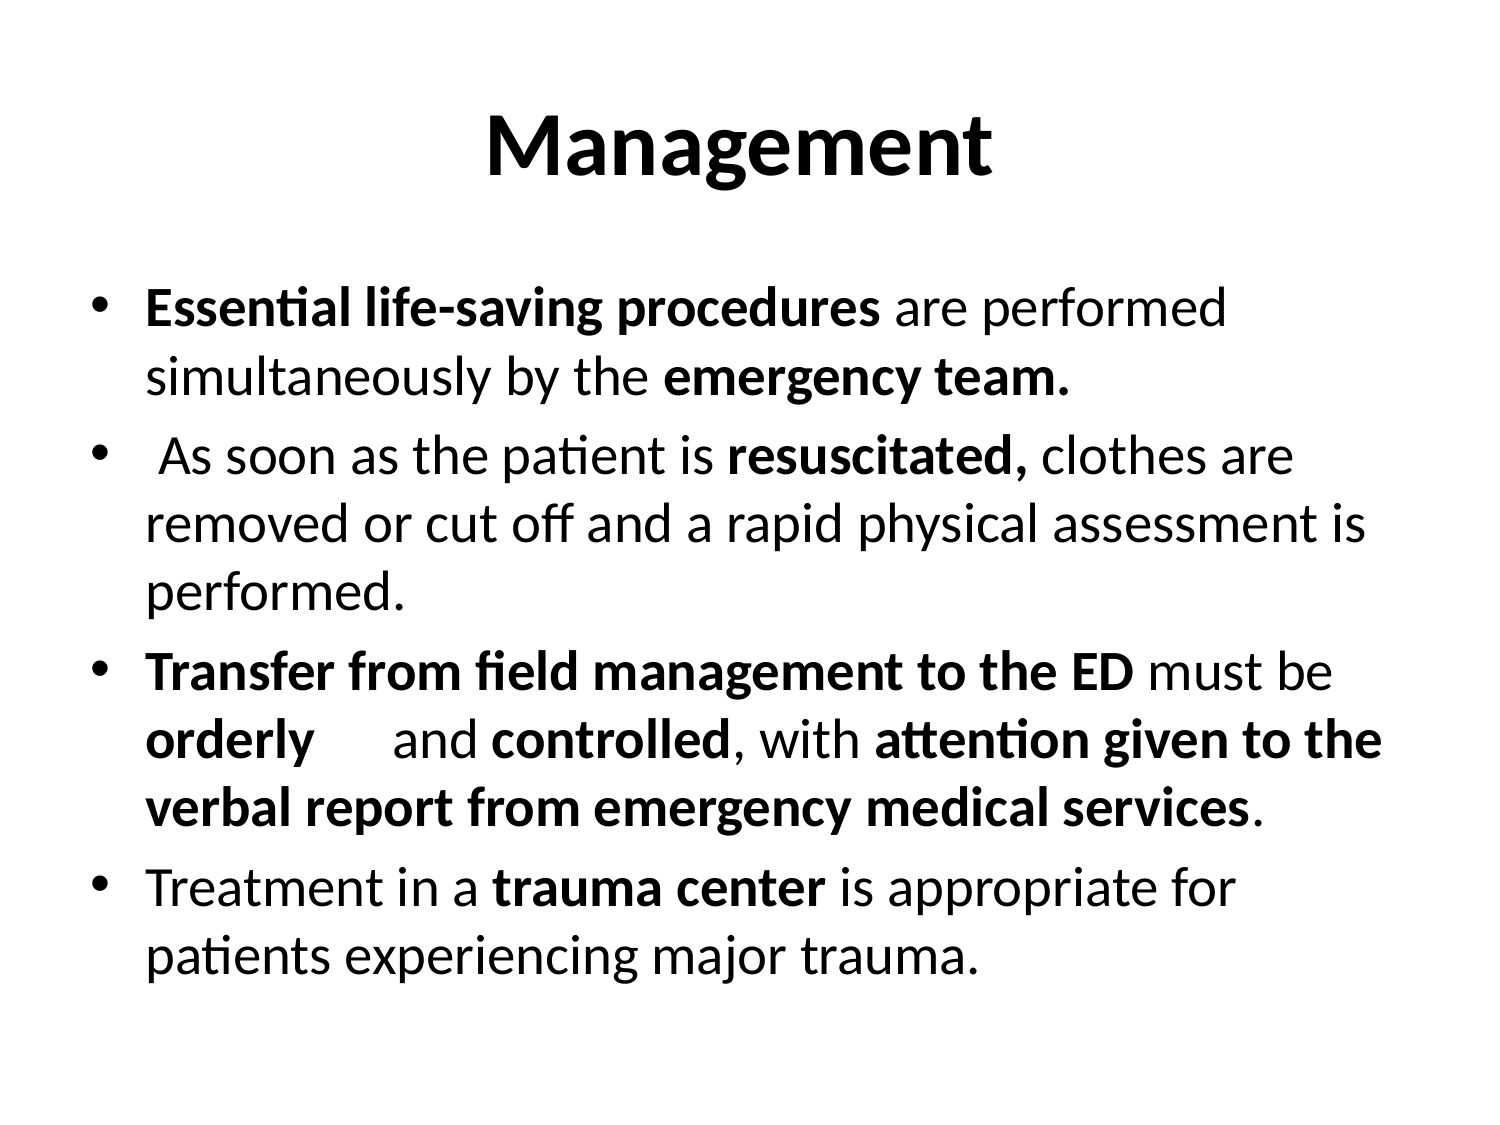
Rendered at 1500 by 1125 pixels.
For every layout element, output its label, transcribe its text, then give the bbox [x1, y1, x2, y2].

title Management [75, 45, 1425, 233]
list Essential life-saving procedures are performed simultaneously by the emergency team. As soon as the patient is resuscitated, clothes are removed or cut off and a rapid physical assessment is performed. Transfer from field management to the ED must be orderly and controlled, with attention given to the verbal report from emergency medical services. Treatment in a trauma center is appropriate for patients experiencing major trauma. [75, 262, 1425, 1005]
